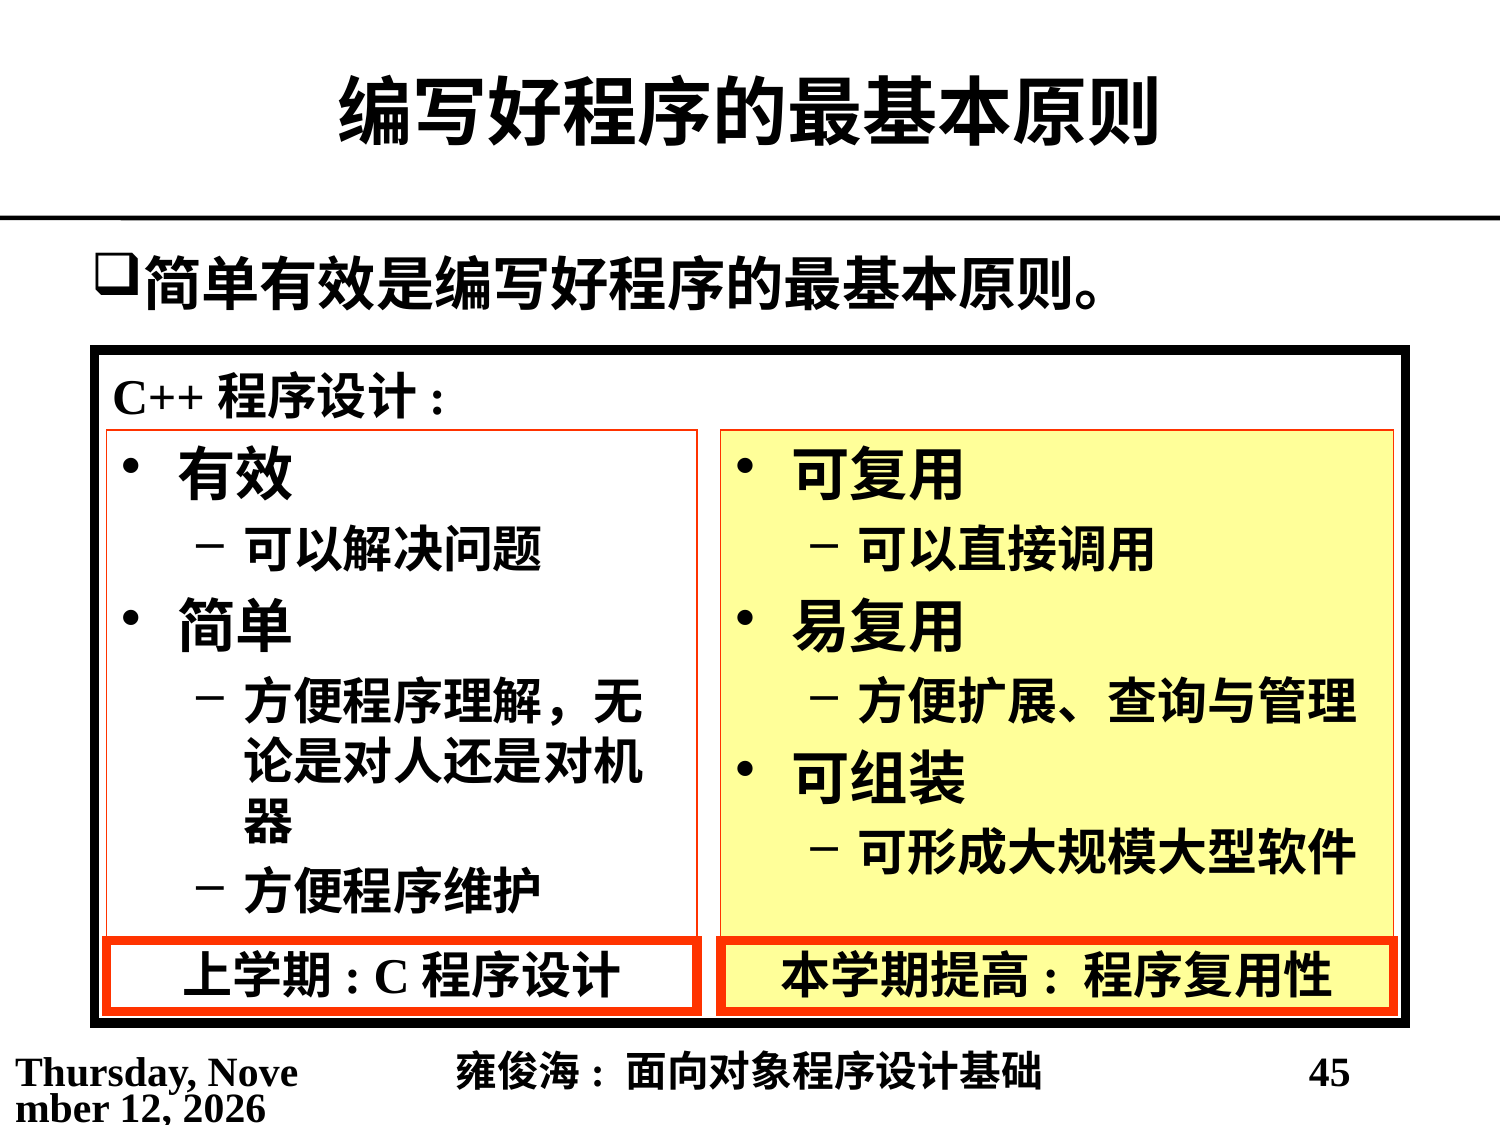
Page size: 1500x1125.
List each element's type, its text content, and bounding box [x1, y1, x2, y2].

footer 雍俊海: 面向对象程序设计基础 [337, 1042, 1161, 1103]
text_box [94, 349, 1406, 1024]
title 编写好程序的最基本原则 [0, 0, 1500, 217]
slide_number 45 [1161, 1042, 1499, 1103]
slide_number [0, 1042, 337, 1103]
list 简单有效是编写好程序的最基本原则。 [75, 239, 1425, 338]
